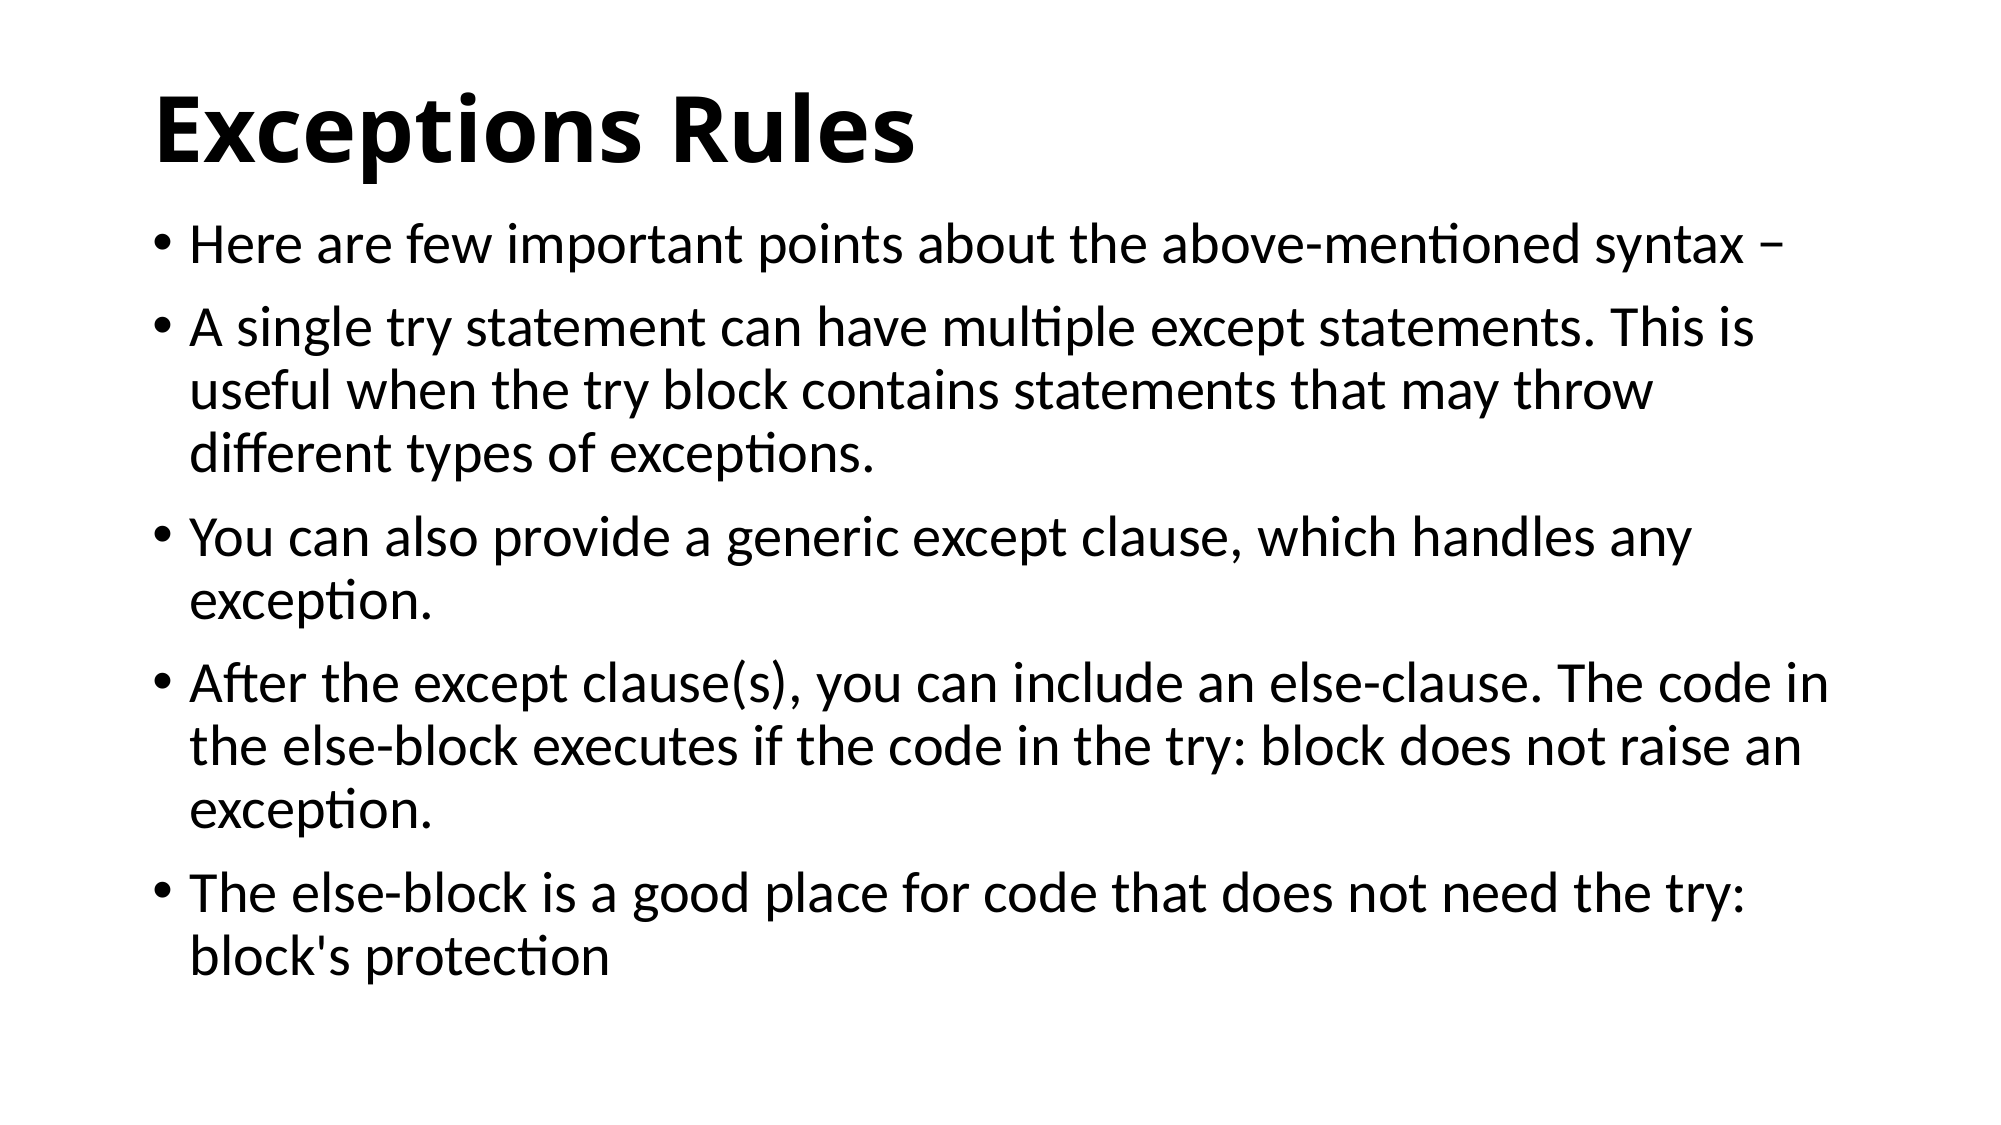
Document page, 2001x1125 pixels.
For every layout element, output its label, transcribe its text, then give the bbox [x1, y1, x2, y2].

title Exceptions Rules [137, 59, 1863, 205]
list Here are few important points about the above-mentioned syntax − A single try statement can have multiple except statements. This is useful when the try block contains statements that may throw different types of exceptions. You can also provide a generic except clause, which handles any exception. After the except clause(s), you can include an else-clause. The code in the else-block executes if the code in the try: block does not raise an exception. The else-block is a good place for code that does not need the try: block's protection [137, 205, 1863, 1014]
